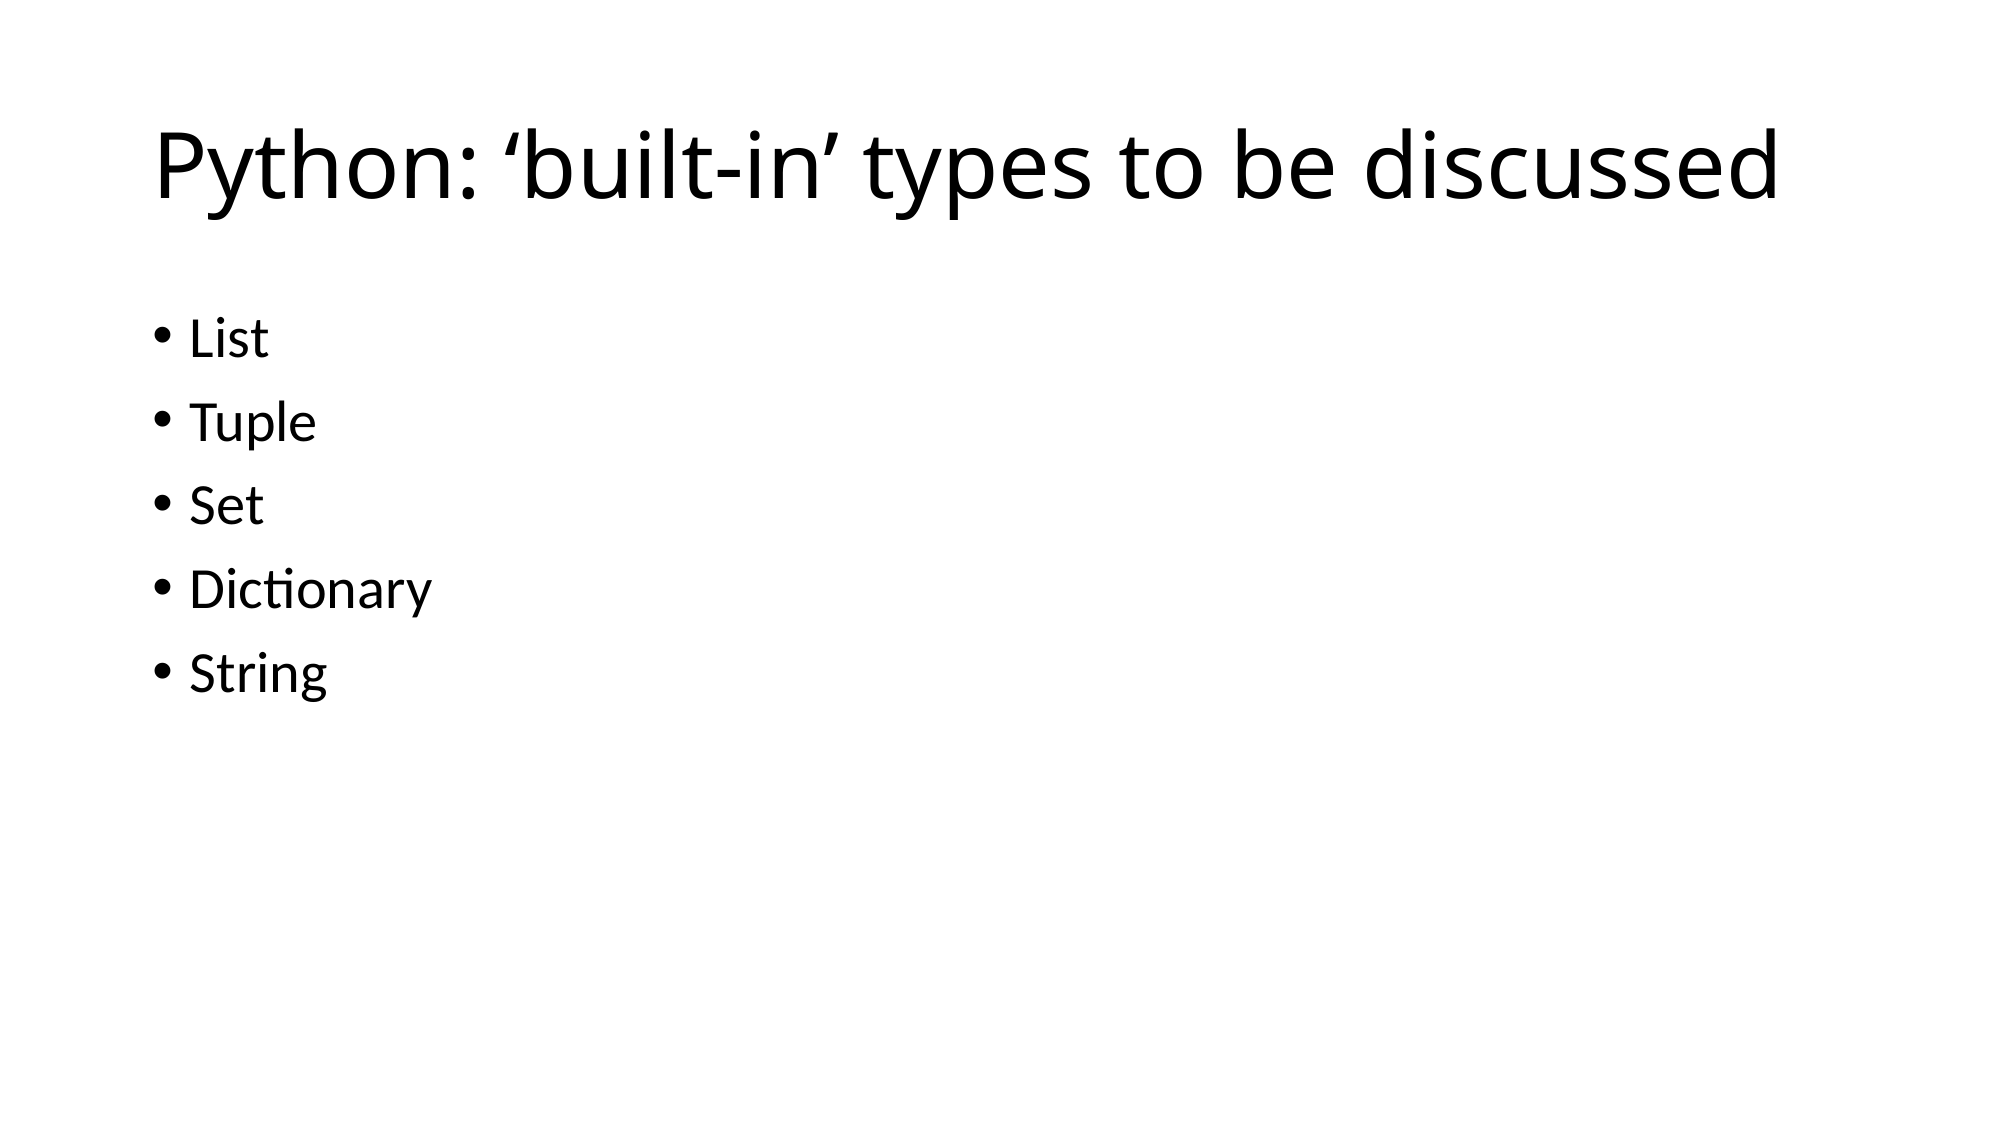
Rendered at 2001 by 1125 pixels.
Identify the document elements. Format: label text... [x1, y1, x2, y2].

title Python: ‘built-in’ types to be discussed [137, 59, 1863, 278]
list List Tuple Set Dictionary String [137, 299, 1863, 1014]
